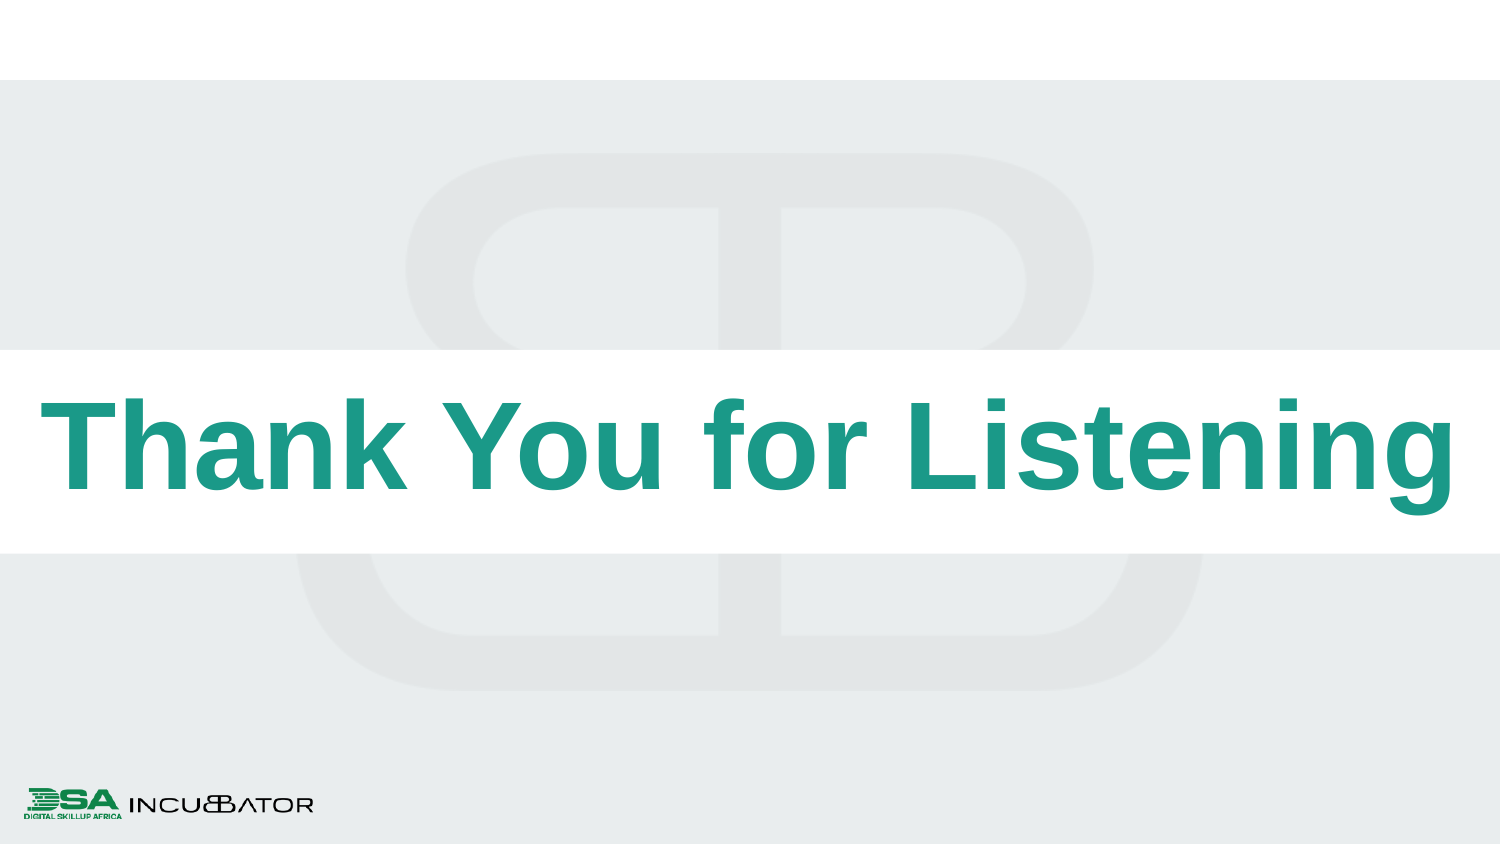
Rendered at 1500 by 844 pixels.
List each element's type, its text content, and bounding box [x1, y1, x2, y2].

picture [24, 788, 313, 819]
text_box Thank You for Listening [0, 348, 1500, 556]
